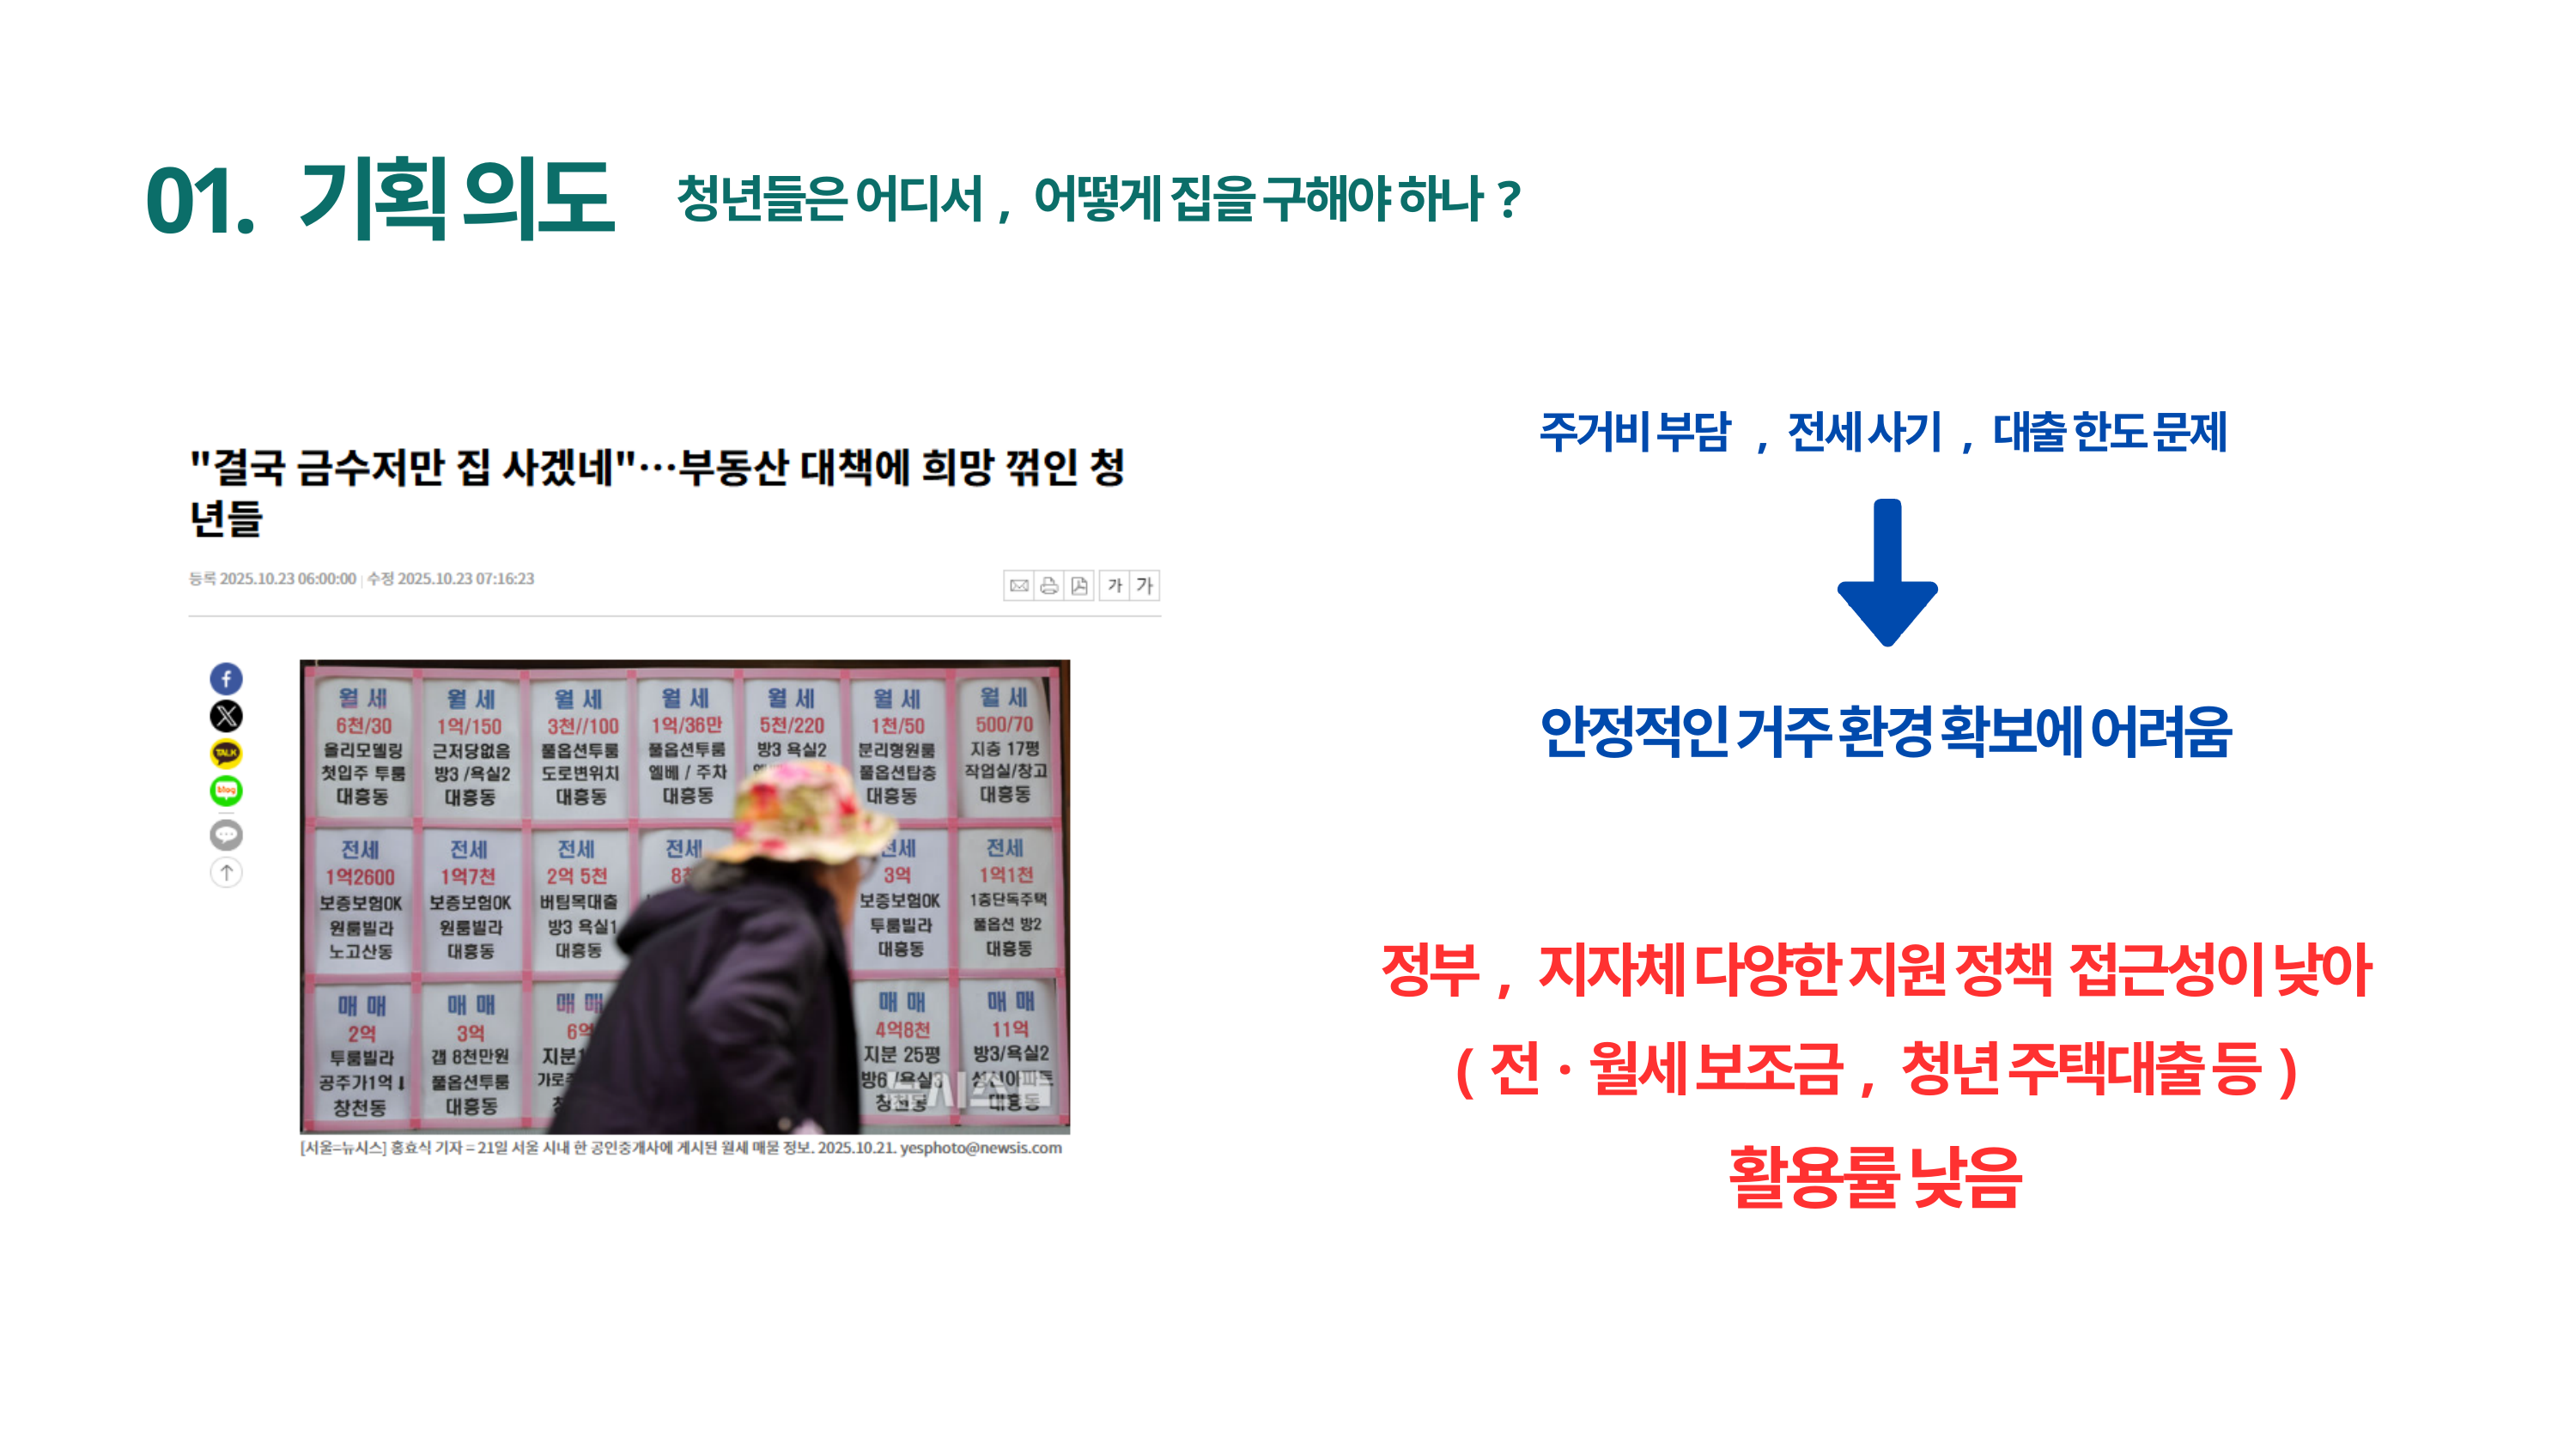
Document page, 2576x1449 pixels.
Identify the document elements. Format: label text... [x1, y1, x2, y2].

text_box 안정적인 거주 환경 확보에 어려움 [1448, 669, 2327, 766]
text_box 정부, 지자체 다양한 지원 정책 접근성이 낮아 (전·월세 보조금, 청년 주택대출 등) 활용률 낮음 [1322, 904, 2432, 1217]
text_box 청년들은 어디서, 어떻게 집을 구해야 하나? [676, 172, 1984, 228]
text_box [176, 427, 1188, 1191]
text_box 01. 기획 의도 [144, 150, 709, 252]
text_box [1835, 499, 1941, 647]
text_box 주거비 부담 , 전세 사기 , 대출 한도 문제 [1448, 383, 2327, 458]
